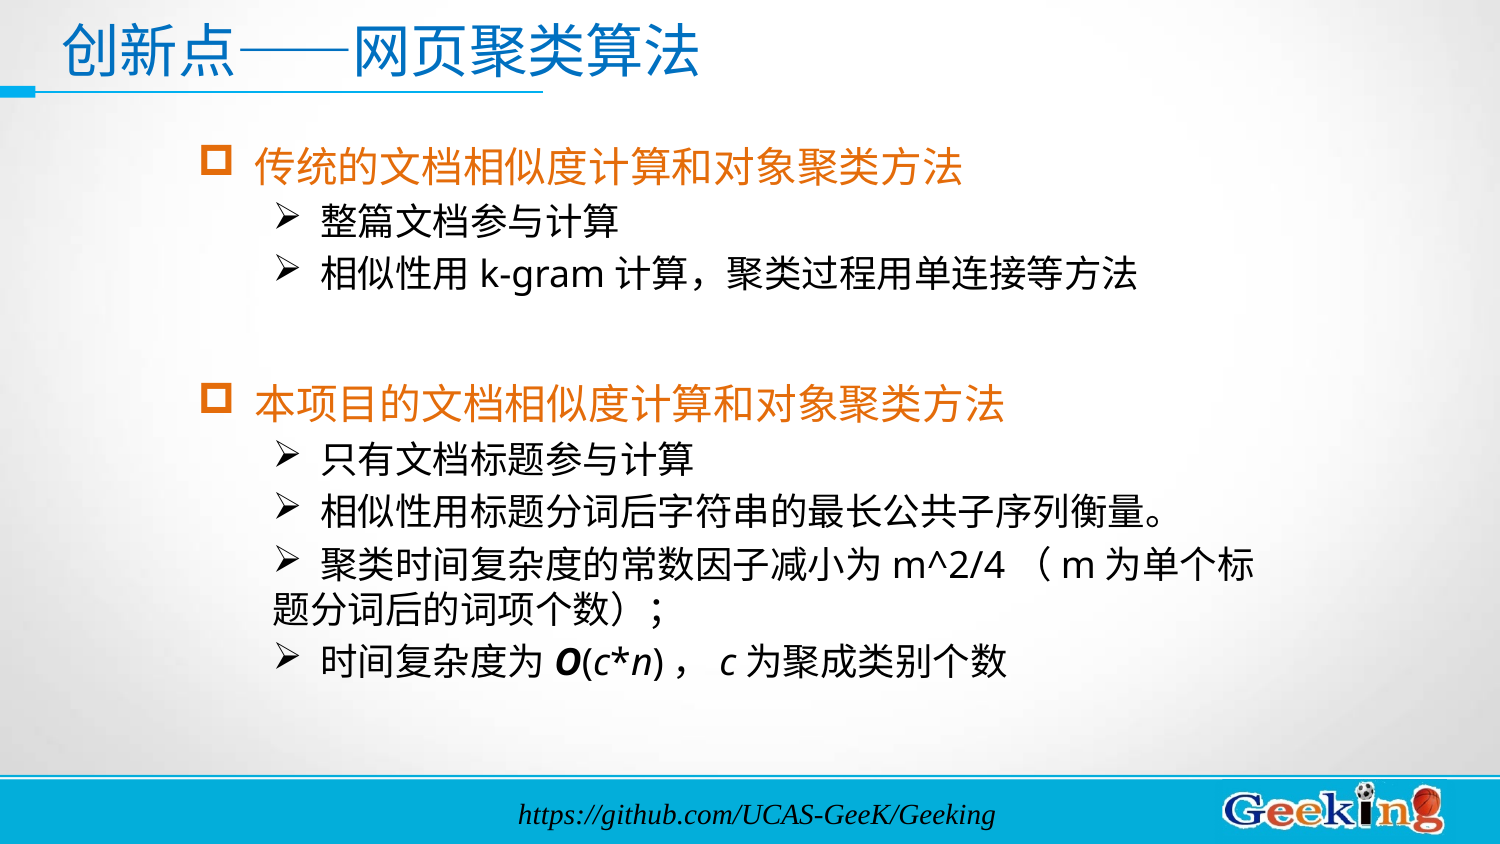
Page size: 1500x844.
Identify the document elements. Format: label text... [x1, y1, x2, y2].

text_box [1220, 778, 1449, 837]
text_box [0, 85, 36, 98]
text_box 创新点——网页聚类算法 [46, 23, 881, 92]
text_box https://github.com/UCAS-GeeK/Geeking [502, 787, 1012, 838]
list 传统的文档相似度计算和对象聚类方法 整篇文档参与计算 相似性用k-gram计算，聚类过程用单连接等方法 本项目的文档相似度计算和对象聚类方法 只有文档标题参与计算 相似性用标题分词后字符串的最长公共子序列衡量。 聚类时间复杂度的常数因子减小为m^2/4（m为单个标题分词后的词项个数）； 时间复杂度为O(c*n)，c为聚成类别个数 [182, 160, 1301, 750]
picture [0, 0, 1500, 774]
